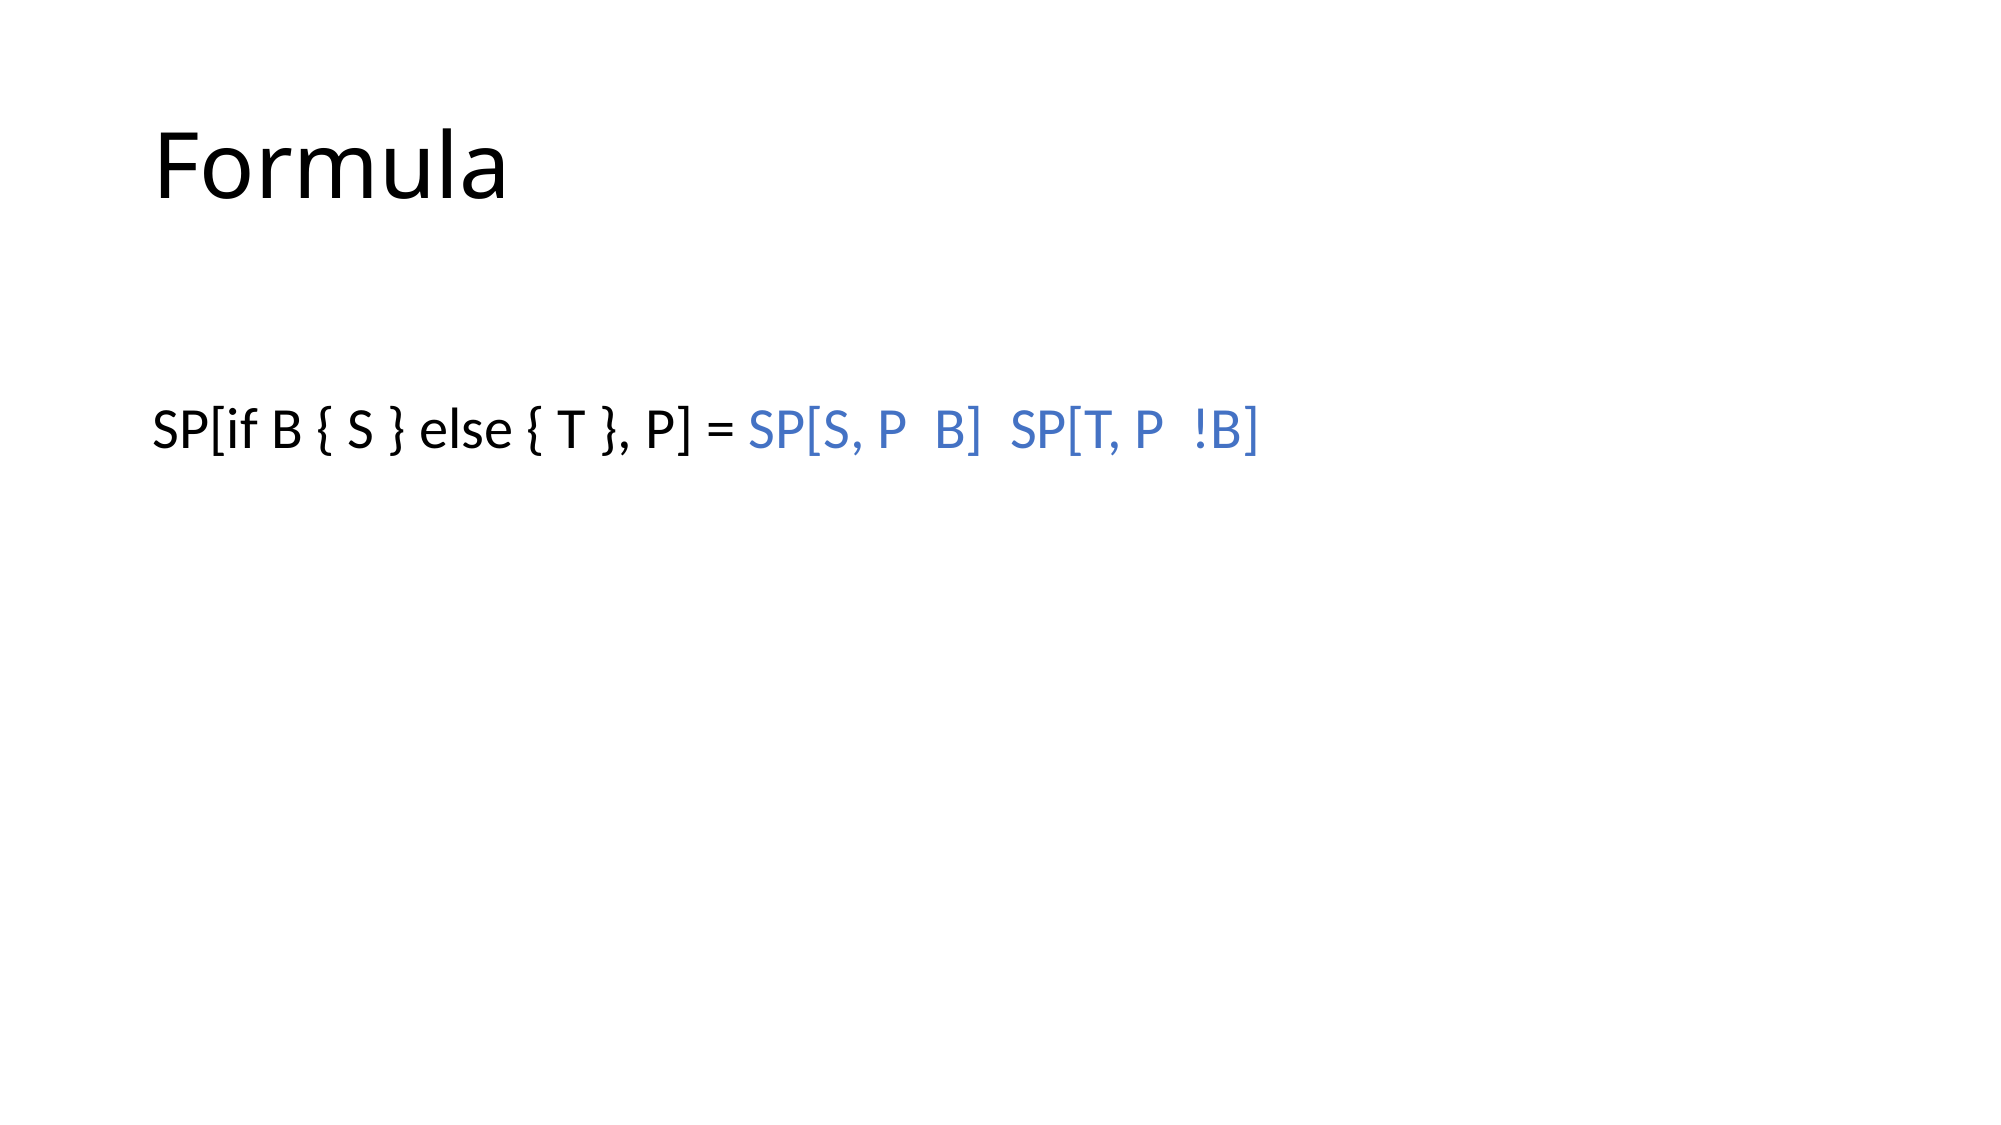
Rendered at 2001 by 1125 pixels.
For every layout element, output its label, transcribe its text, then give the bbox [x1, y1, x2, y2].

title Formula [137, 59, 1863, 278]
